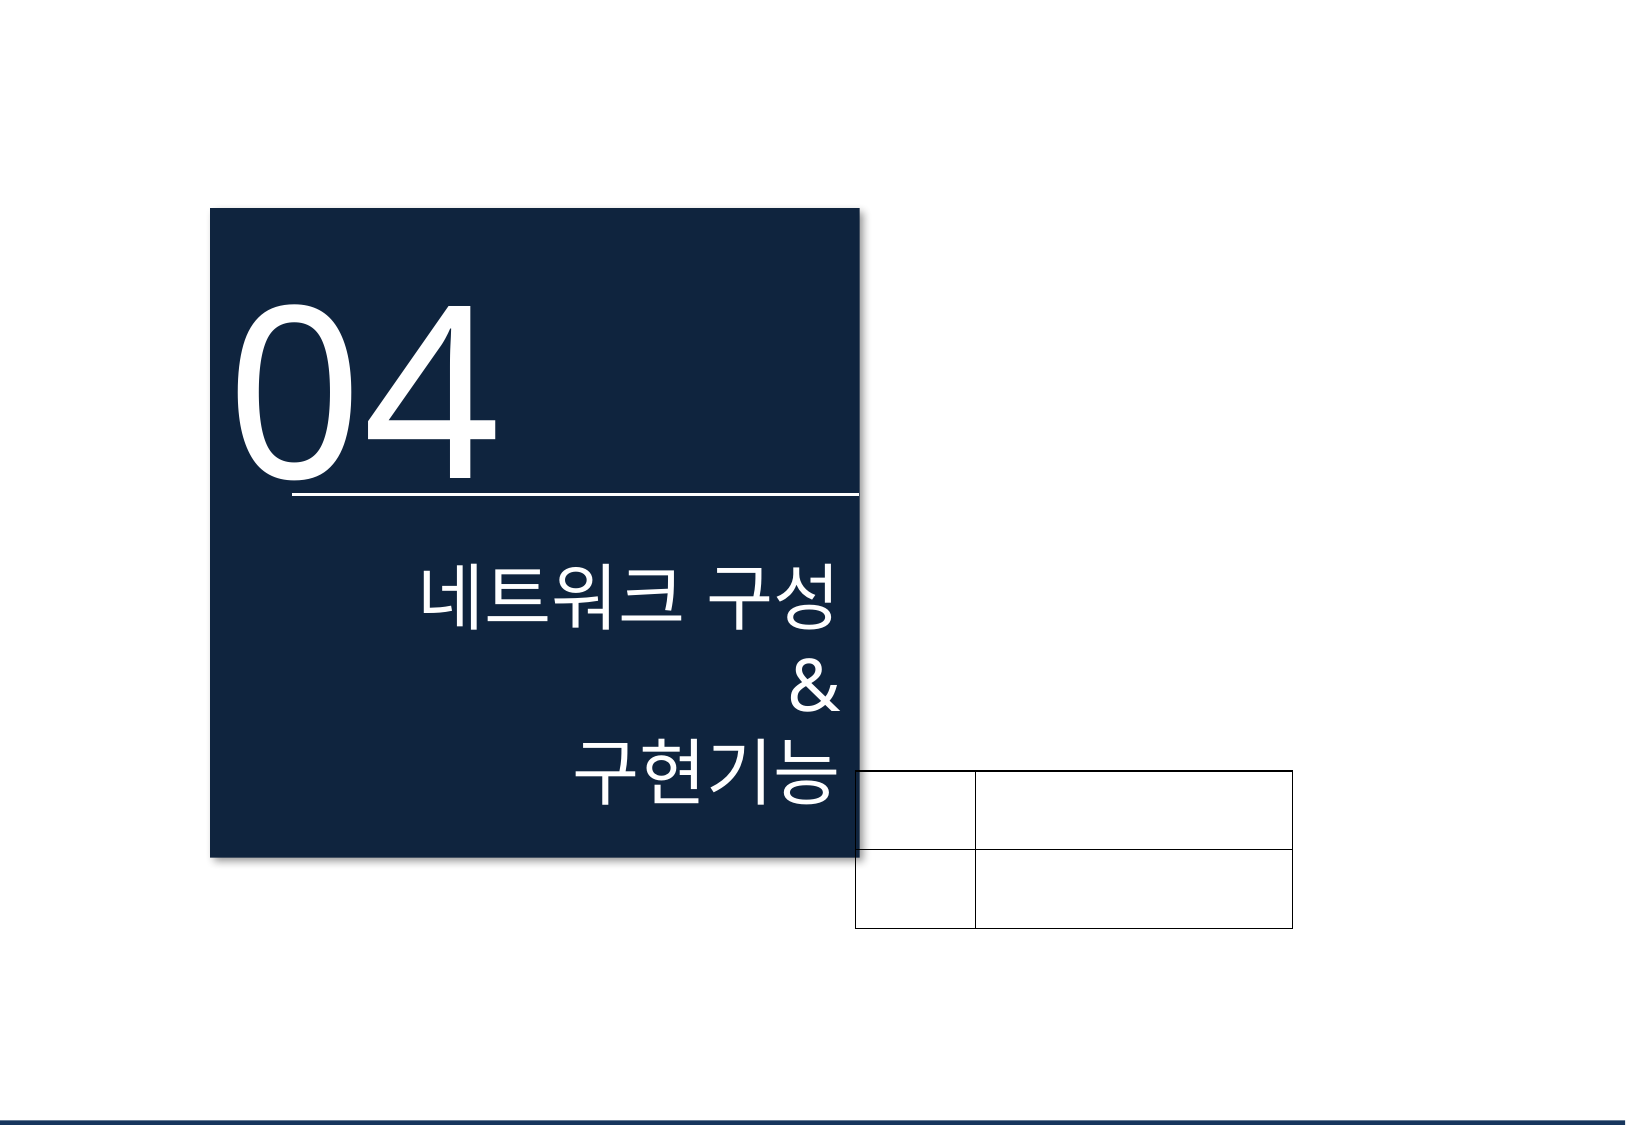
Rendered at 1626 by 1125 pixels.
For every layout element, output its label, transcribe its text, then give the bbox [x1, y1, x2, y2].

text_box 네트워크 구성 & 구현기능 [288, 543, 857, 771]
table_cell [856, 850, 975, 928]
table_header [976, 772, 1292, 849]
table_header [856, 772, 975, 849]
table_cell [976, 850, 1292, 928]
text_box [210, 208, 860, 858]
text_box 04 [211, 231, 613, 538]
